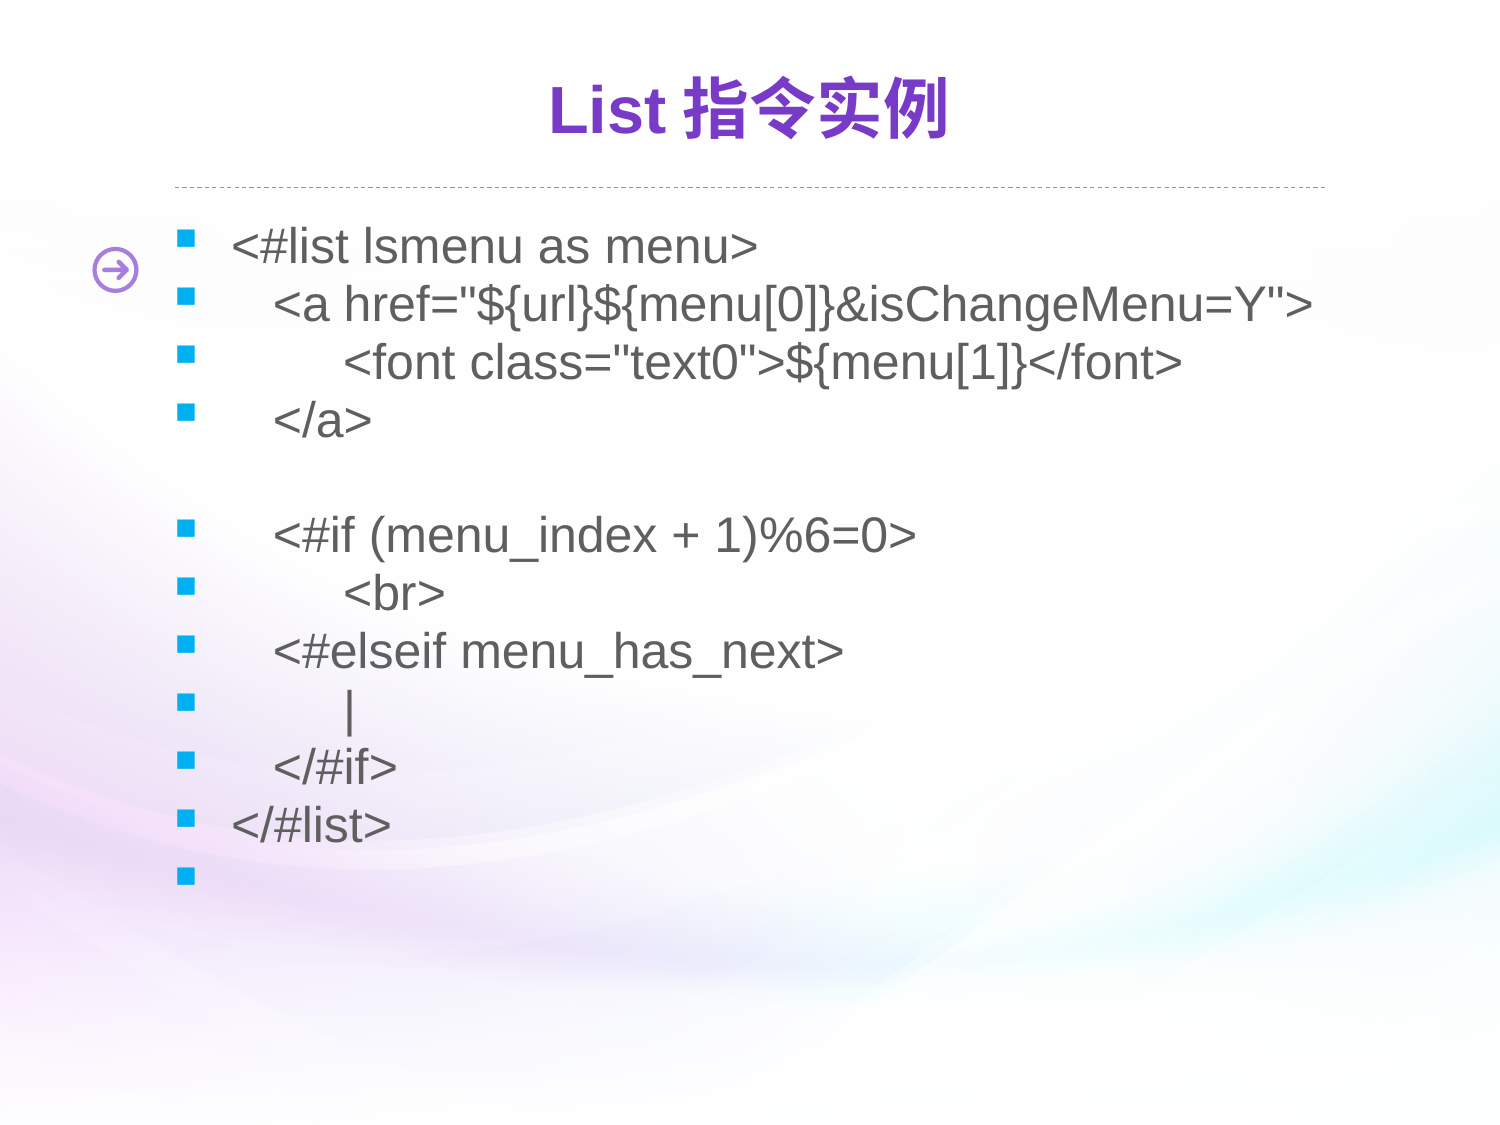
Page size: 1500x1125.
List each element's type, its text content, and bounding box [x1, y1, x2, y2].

list <#list lsmenu as menu> <a href="${url}${menu[0]}&isChangeMenu=Y"> <font class="text0">${menu[1]}</font> </a> <#if (menu_index + 1)%6=0> <br> <#elseif menu_has_next> | </#if> </#list> [174, 224, 1324, 1052]
title List指令实例 [174, 58, 1324, 155]
text_box [91, 245, 140, 295]
